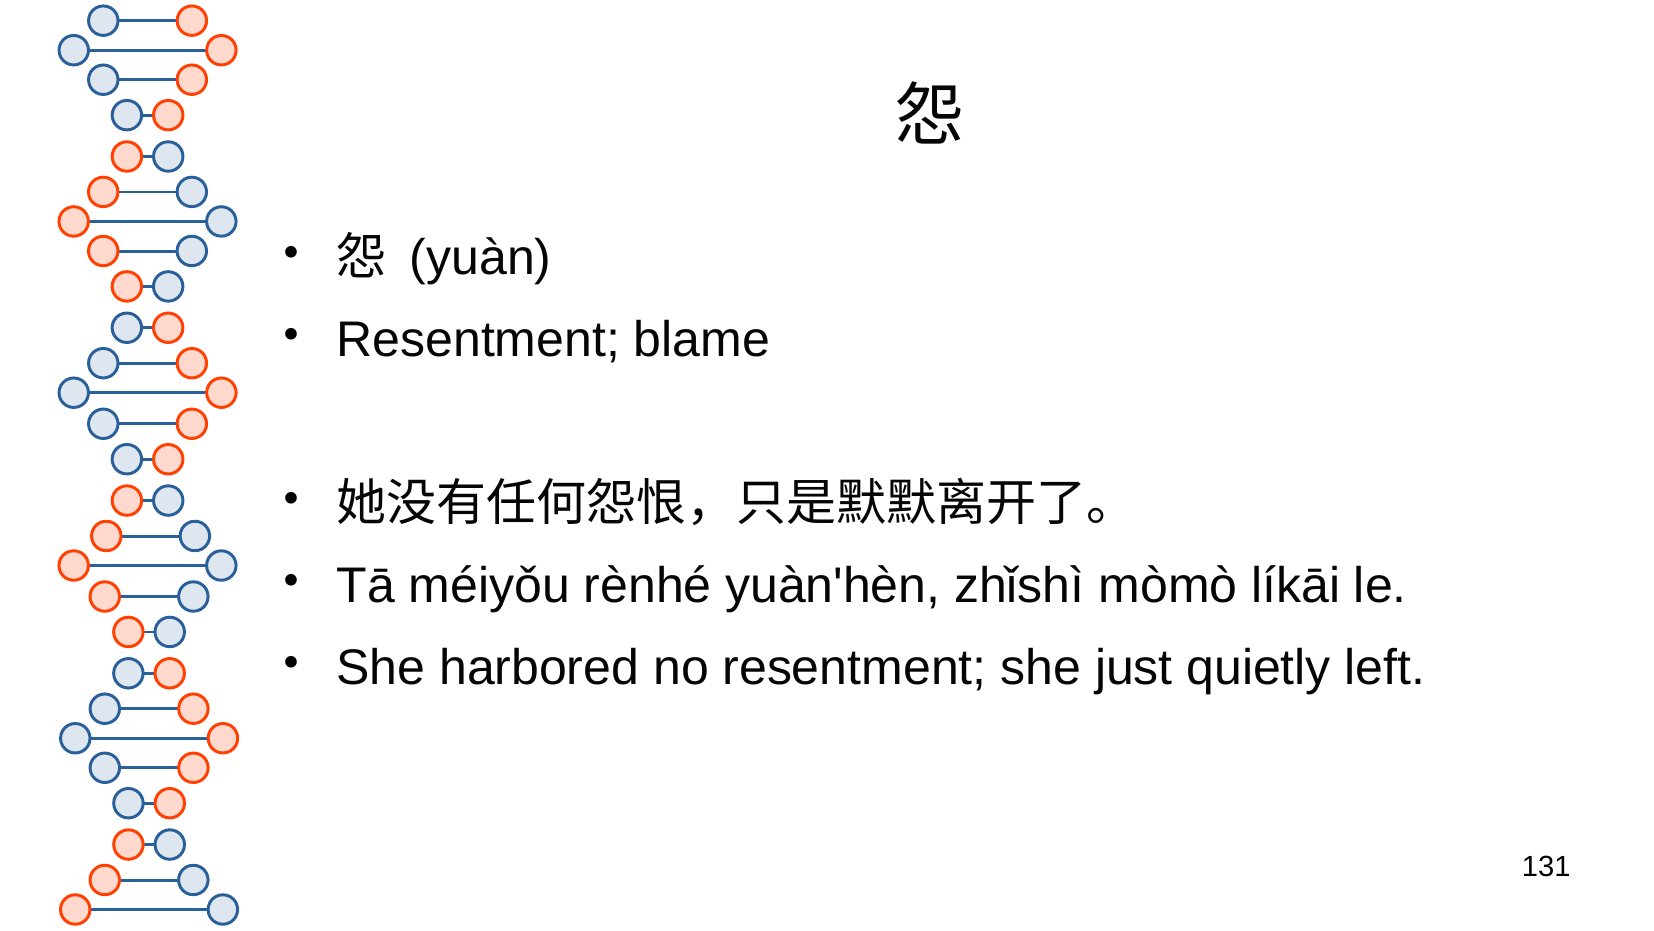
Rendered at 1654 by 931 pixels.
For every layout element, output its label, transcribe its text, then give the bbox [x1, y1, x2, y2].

list 怨 (yuàn) Resentment; blame 她没有任何怨恨，只是默默离开了。 Tā méiyǒu rènhé yuàn'hèn, zhǐshì mòmò líkāi le. She harbored no resentment; she just quietly left. [265, 224, 1595, 764]
slide_number 131 [1185, 847, 1571, 912]
title 怨 [265, 35, 1595, 189]
